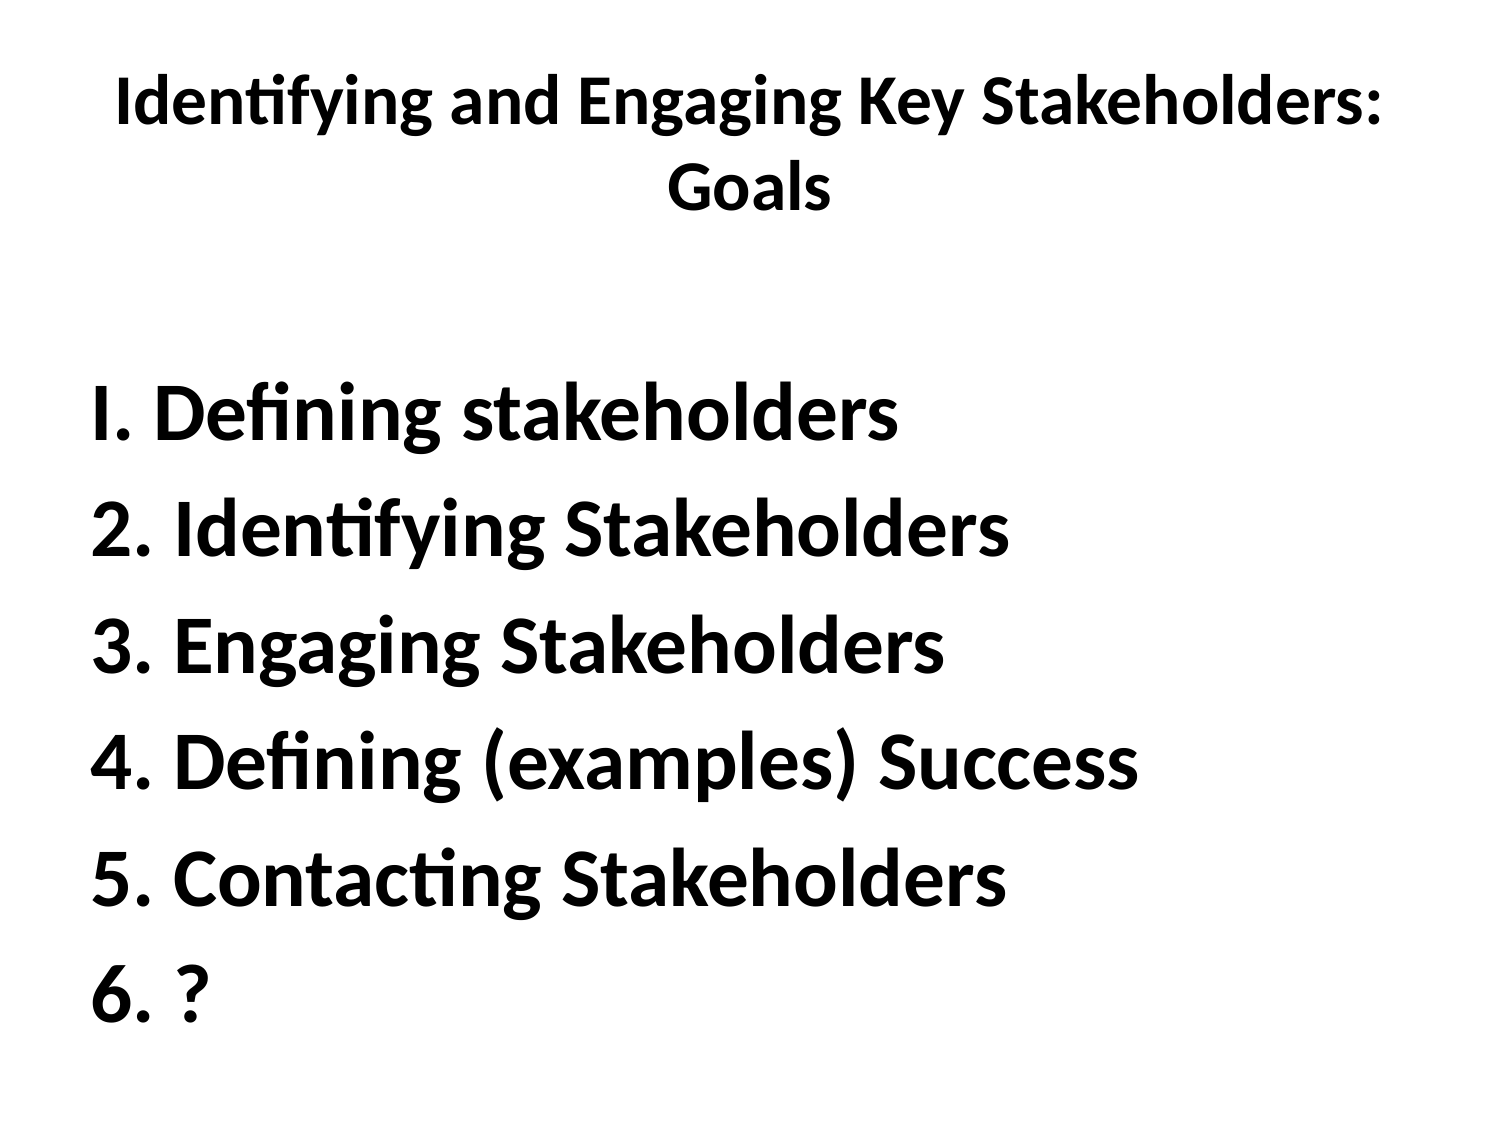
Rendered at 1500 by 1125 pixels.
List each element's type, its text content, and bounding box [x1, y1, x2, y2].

title Identifying and Engaging Key Stakeholders: Goals [75, 45, 1425, 232]
list I. Defining stakeholders 2. Identifying Stakeholders 3. Engaging Stakeholders 4. Defining (examples) Success 5. Contacting Stakeholders 6. ? [75, 232, 1425, 1084]
